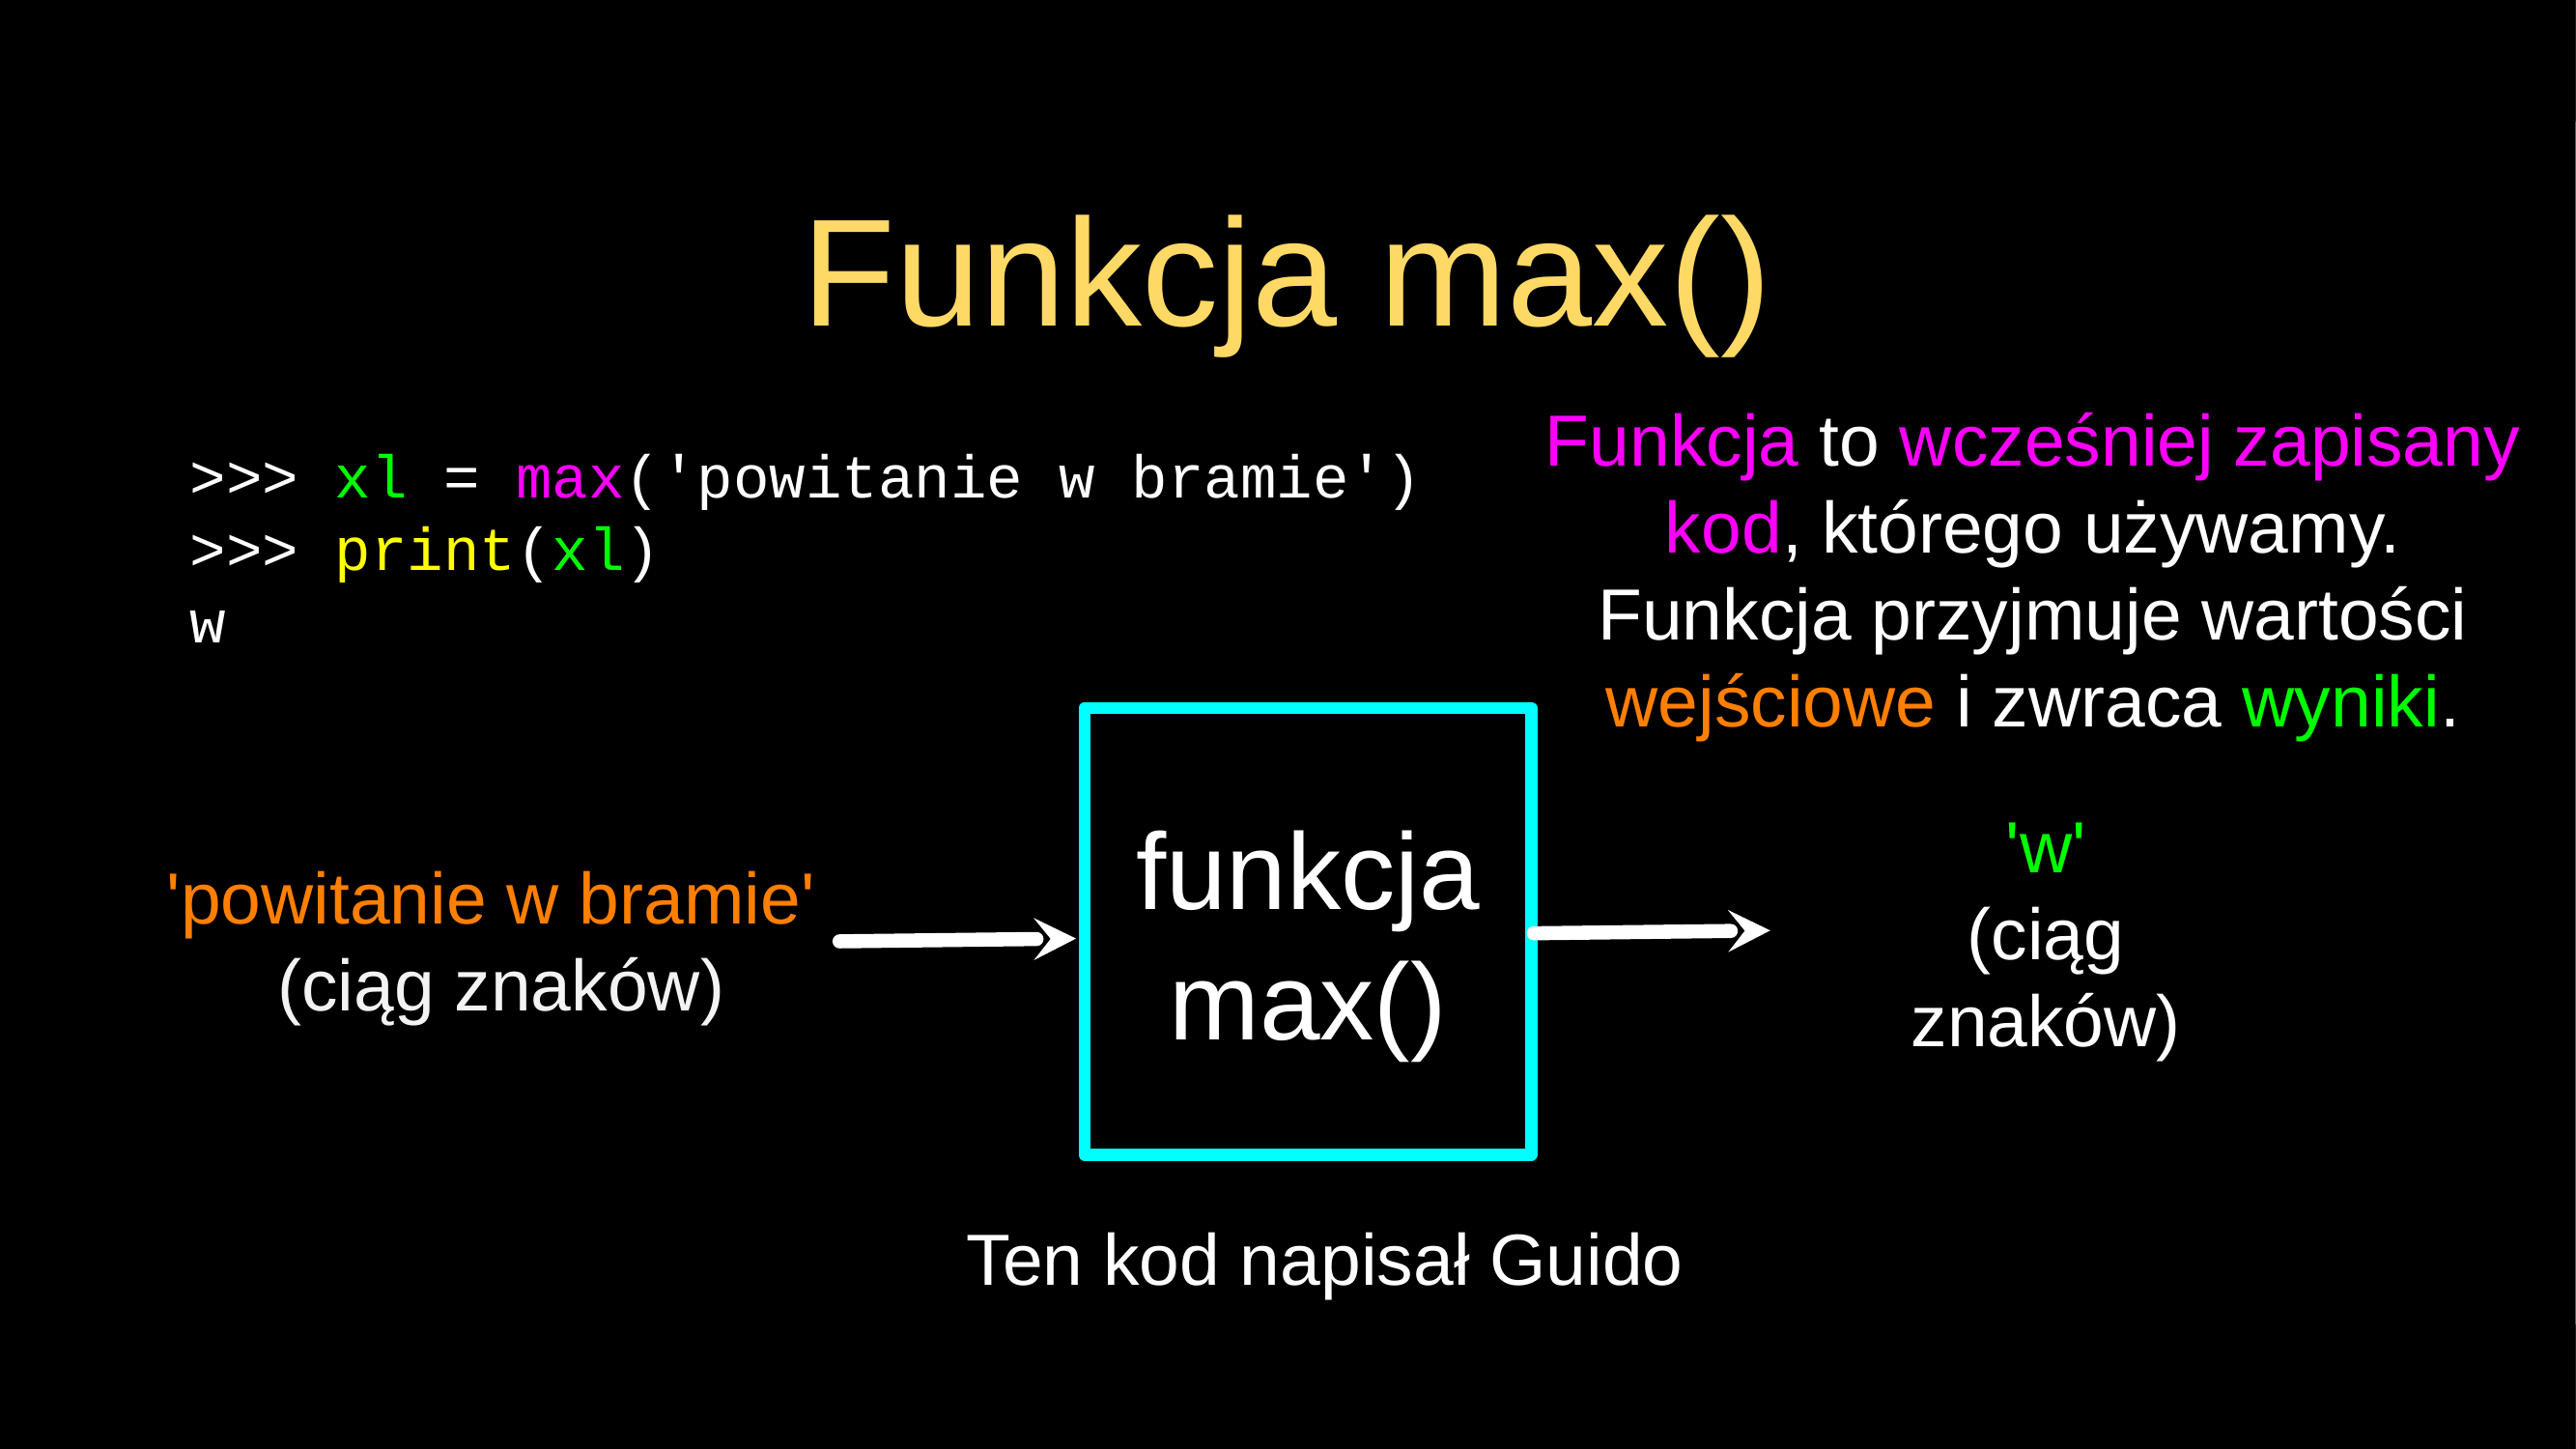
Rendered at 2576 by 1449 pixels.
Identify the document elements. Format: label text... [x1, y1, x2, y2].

text_box Ten kod napisał Guido [927, 1207, 1723, 1306]
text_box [839, 938, 1077, 942]
title Funkcja max() [183, 127, 2391, 403]
text_box Funkcja to wcześniej zapisany kod, którego używamy. Funkcja przyjmuje wartości wejściowe i zwraca wyniki. [1540, 358, 2527, 777]
text_box 'w' (ciąg znaków) [1822, 839, 2270, 1021]
text_box funkcja max() [1084, 707, 1532, 1155]
text_box >>> xl = max('powitanie w bramie') >>> print(xl) w [189, 414, 1471, 678]
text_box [1533, 930, 1770, 934]
text_box 'powitanie w bramie' (ciąg znaków) [135, 847, 866, 1030]
